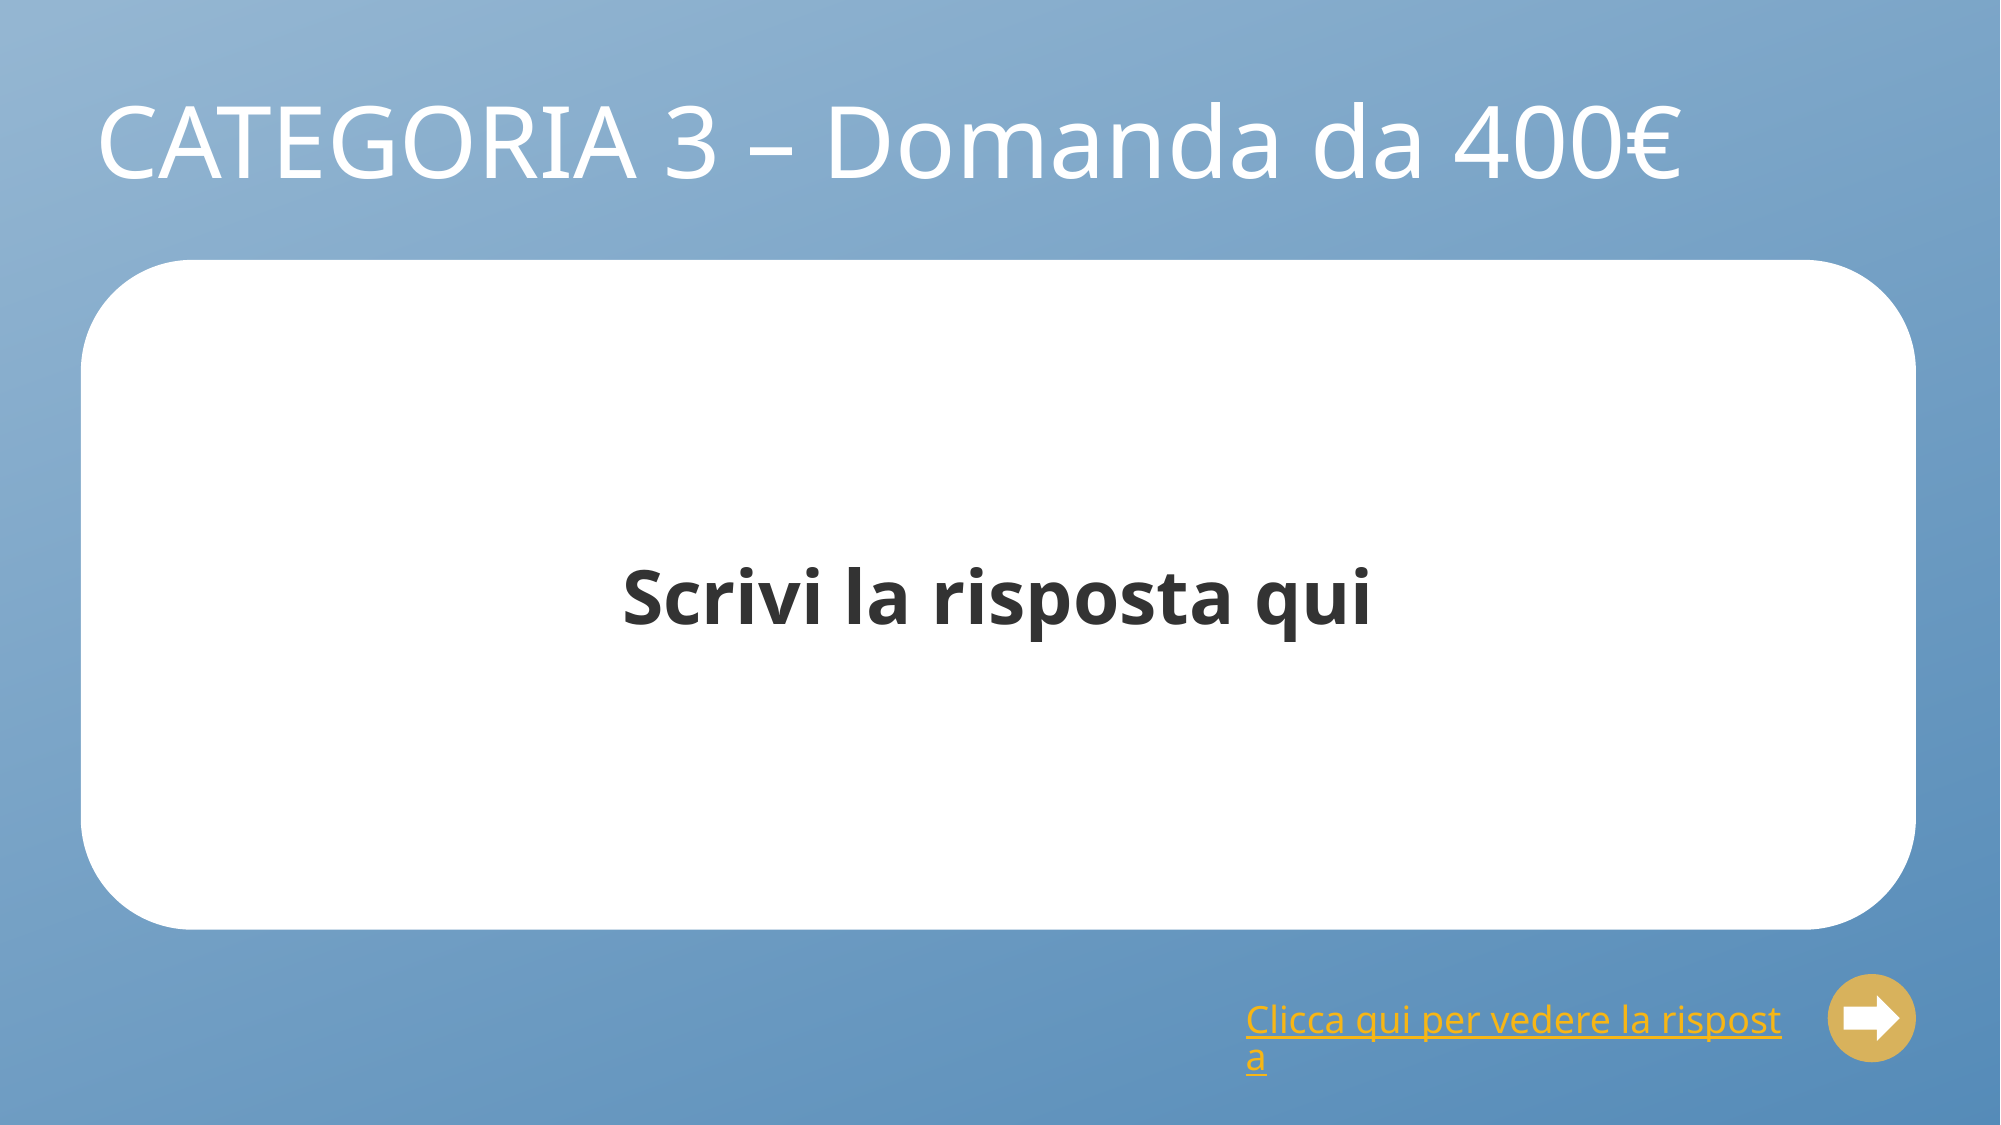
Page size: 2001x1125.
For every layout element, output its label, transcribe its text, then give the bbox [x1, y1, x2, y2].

text_box Clicca qui per vedere la risposta [1230, 988, 1811, 1055]
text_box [1827, 973, 1916, 1063]
title CATEGORIA 3 – Domanda da 400€ [80, 37, 1806, 255]
text_box Scrivi la risposta qui [79, 258, 1917, 931]
